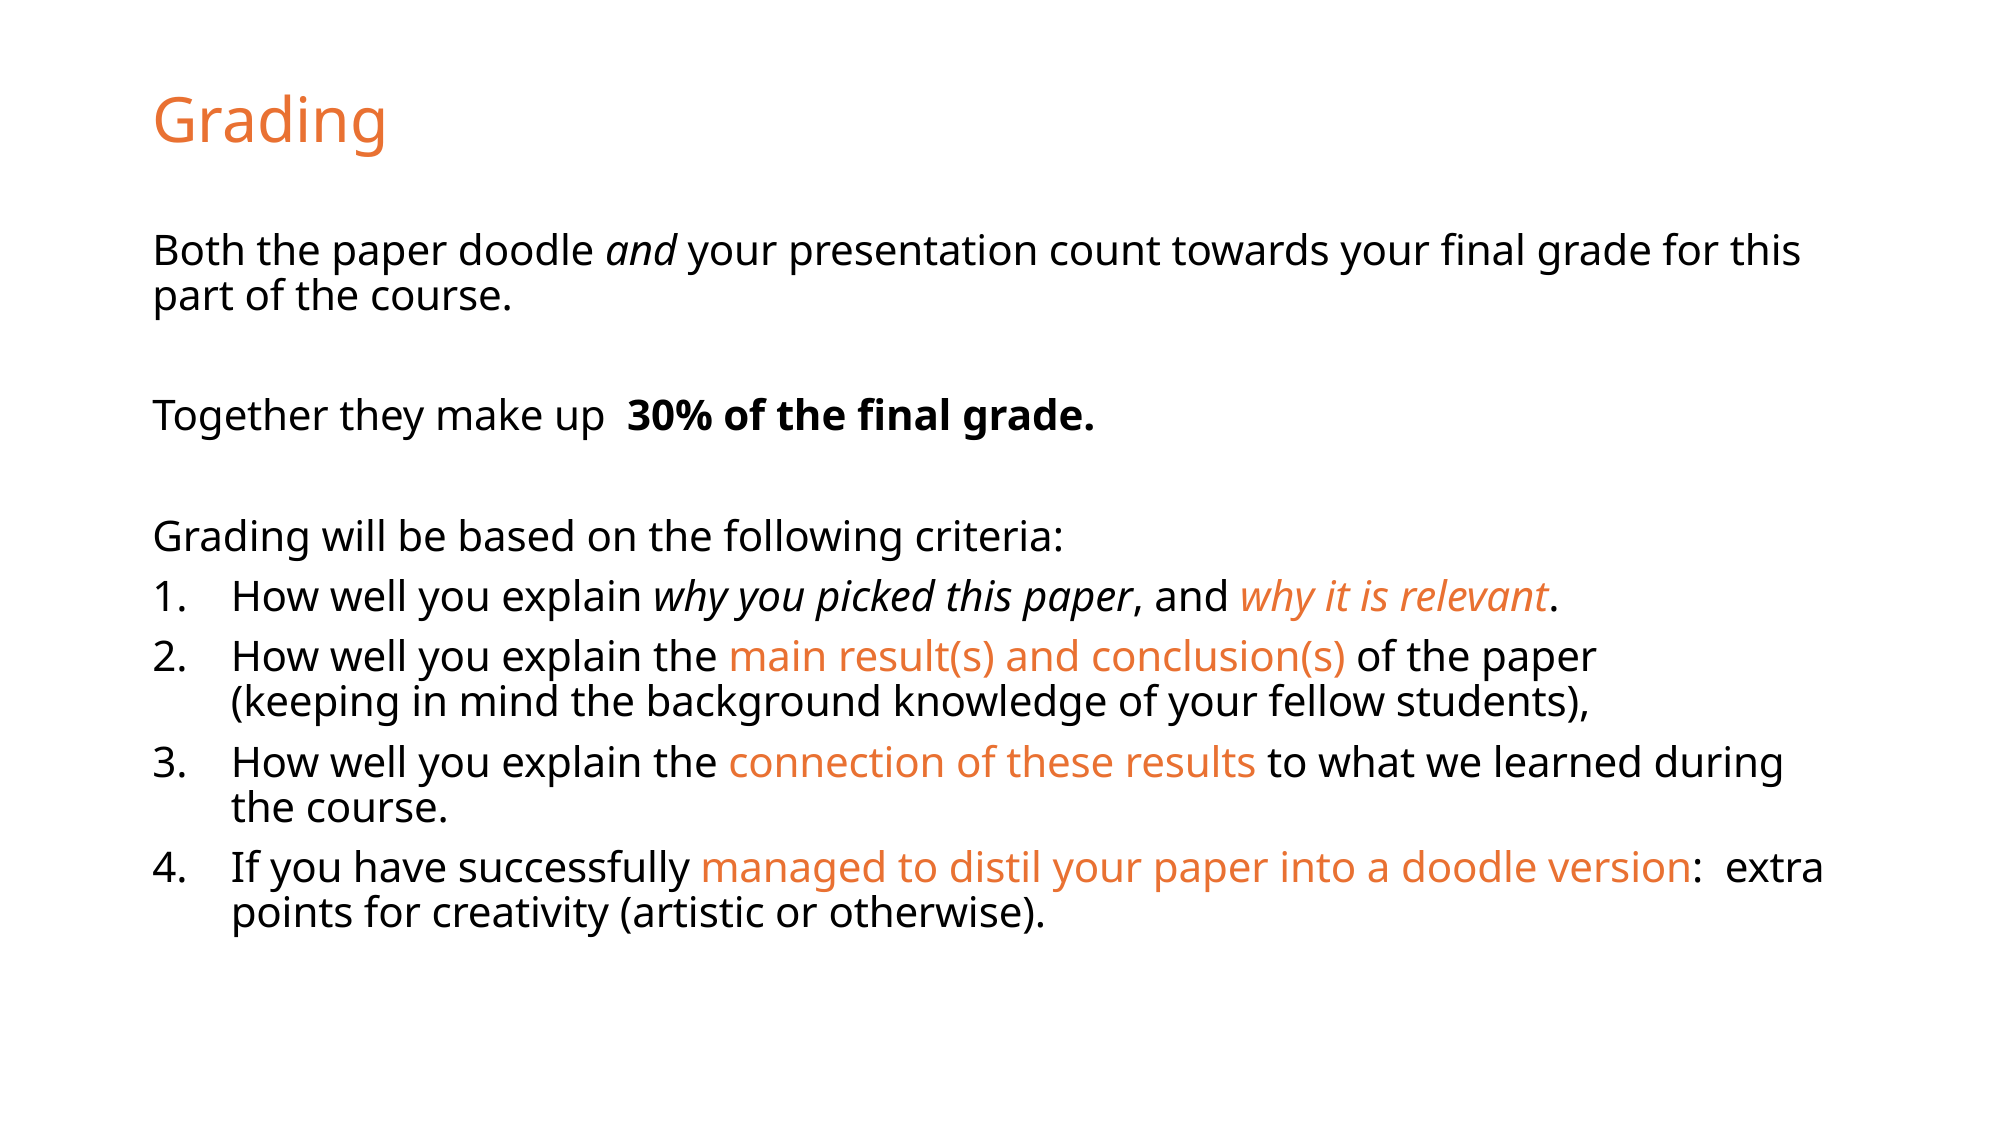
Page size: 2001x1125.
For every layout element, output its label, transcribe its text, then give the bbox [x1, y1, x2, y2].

title Grading [137, 59, 1863, 185]
list Both the paper doodle and your presentation count towards your final grade for this part of the course. Together they make up 30% of the final grade. Grading will be based on the following criteria: How well you explain why you picked this paper, and why it is relevant. How well you explain the main result(s) and conclusion(s) of the paper (keeping in mind the background knowledge of your fellow students), How well you explain the connection of these results to what we learned during the course. If you have successfully managed to distil your paper into a doodle version: extra points for creativity (artistic or otherwise). [137, 221, 1863, 1014]
